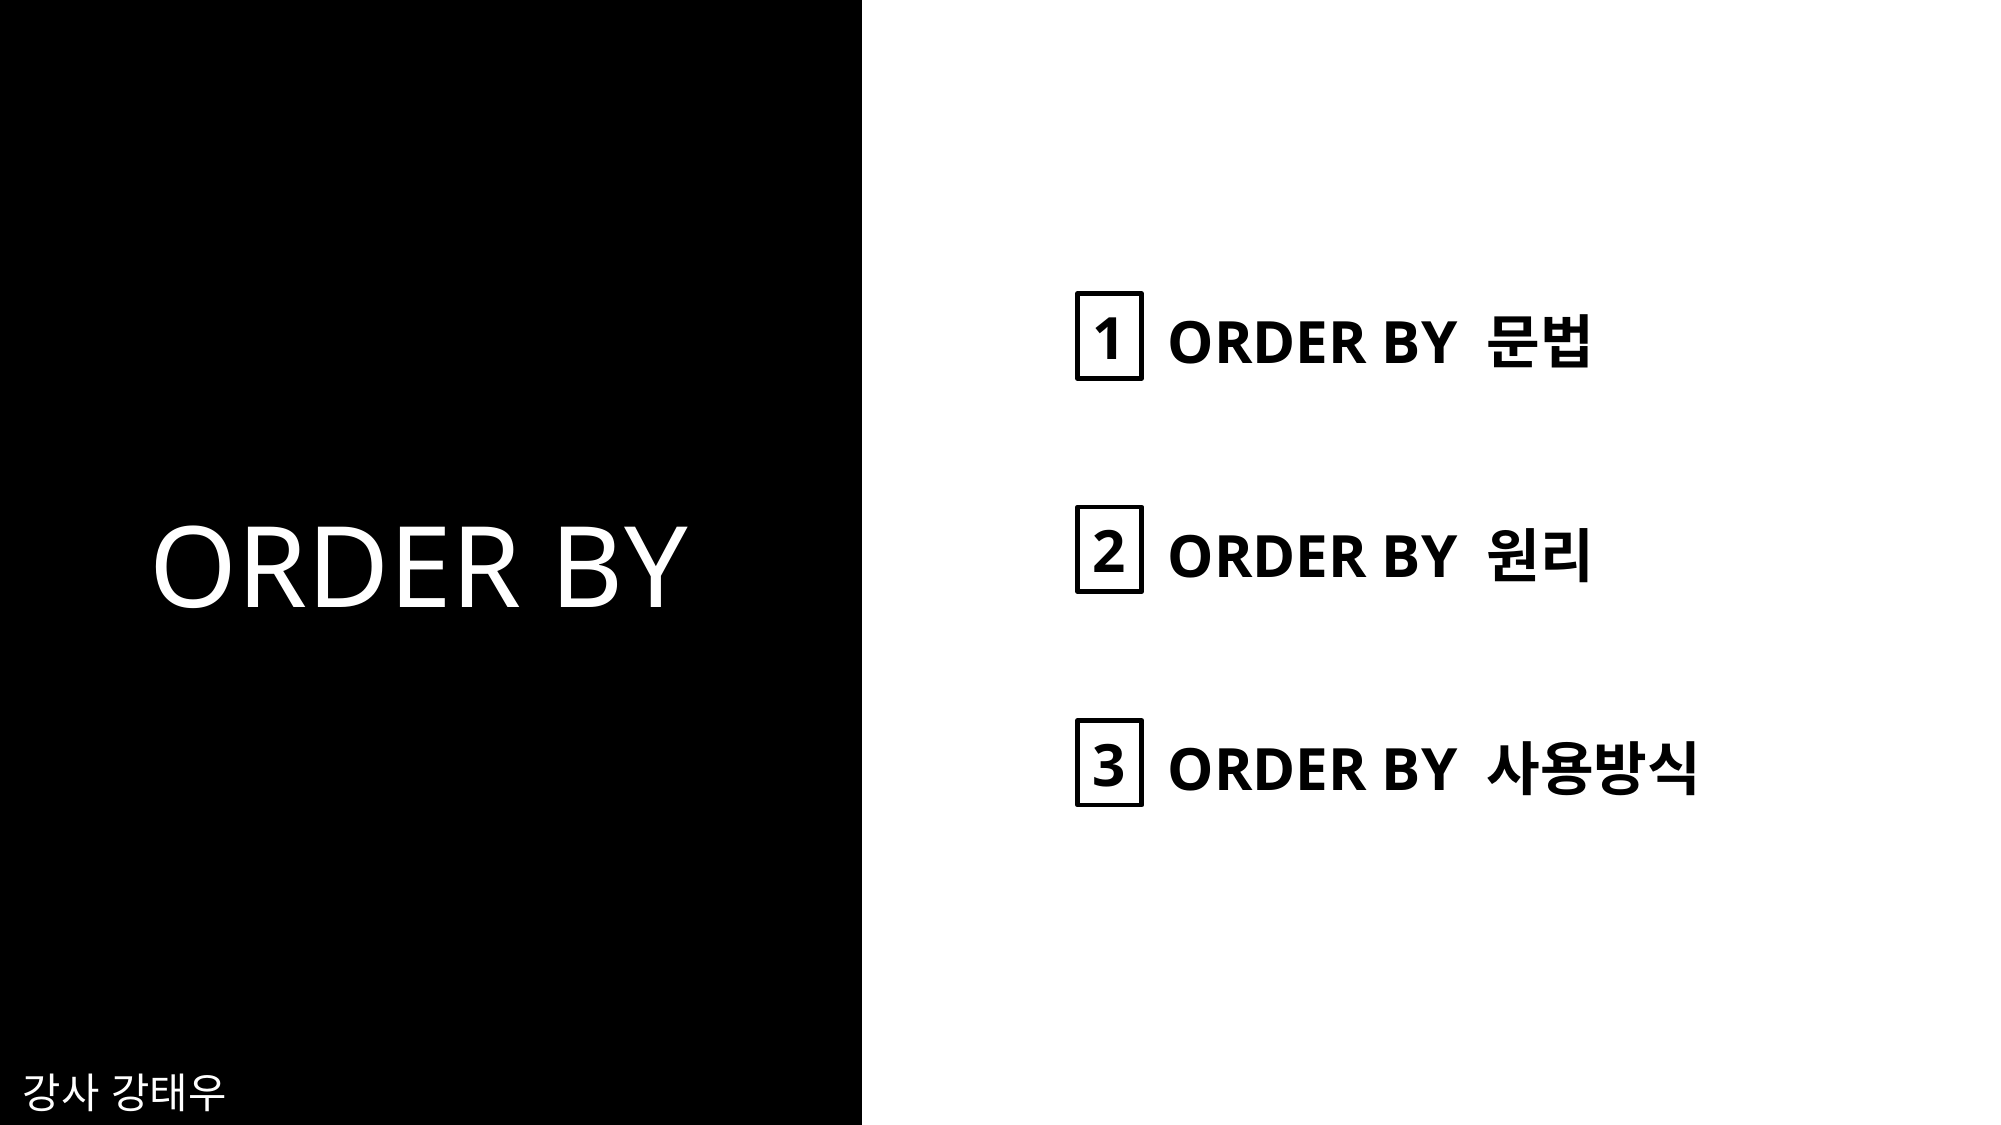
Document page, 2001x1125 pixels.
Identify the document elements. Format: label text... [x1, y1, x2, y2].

text_box ORDER BY 사용방식 [1153, 724, 1937, 810]
text_box 강사 강태우 [0, 1063, 262, 1125]
text_box 1 [1077, 293, 1142, 379]
text_box 2 [1077, 507, 1142, 592]
text_box ORDER BY 문법 [1153, 297, 1937, 383]
title ORDER BY [77, 460, 761, 640]
text_box 3 [1077, 720, 1142, 806]
text_box [0, 0, 862, 1125]
text_box ORDER BY 원리 [1153, 511, 1937, 596]
